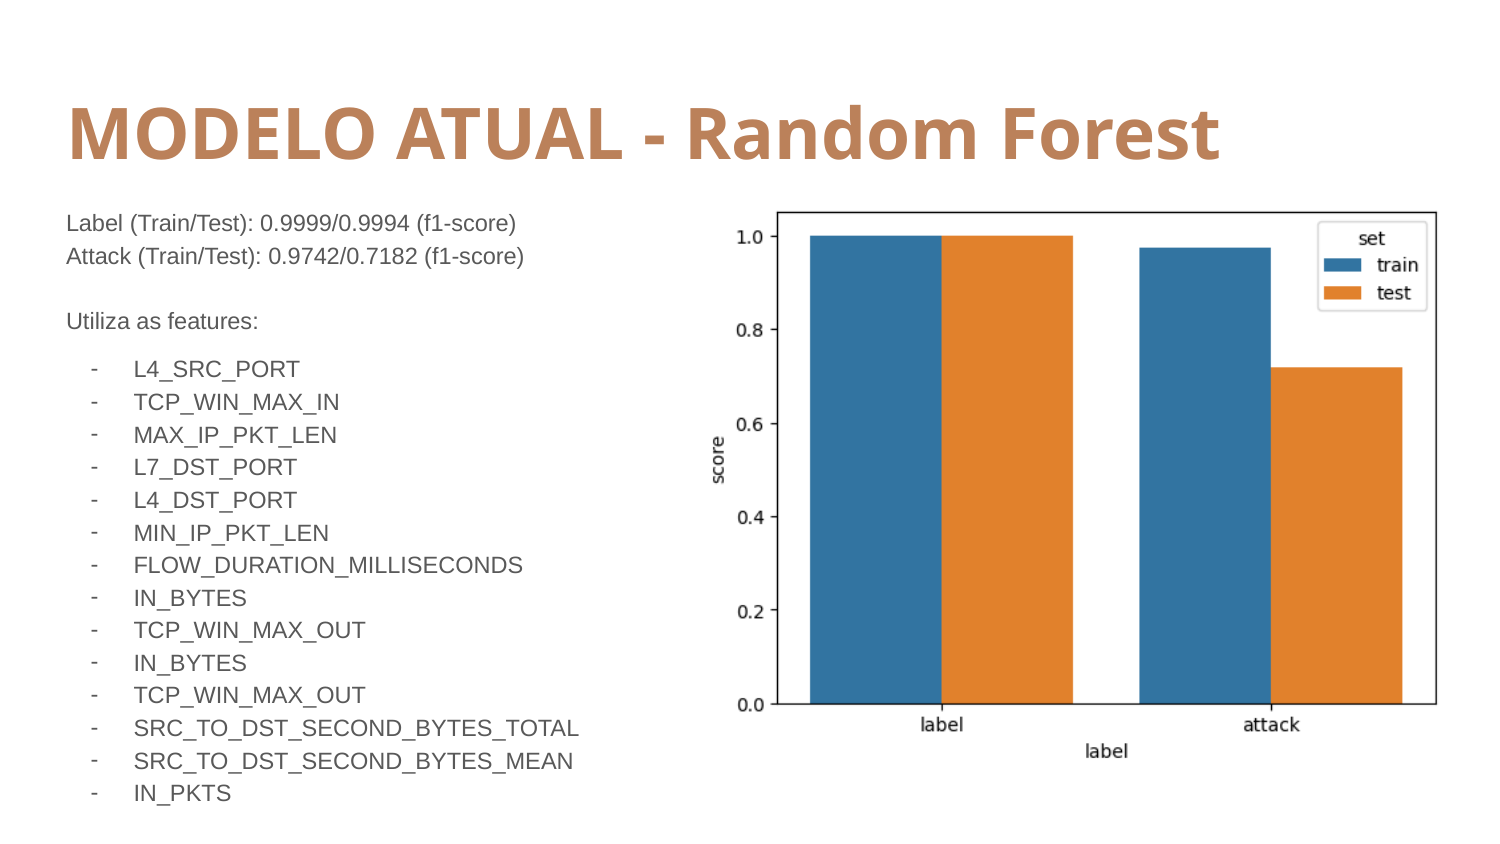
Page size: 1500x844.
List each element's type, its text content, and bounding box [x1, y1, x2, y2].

list Label (Train/Test): 0.9999/0.9994 (f1-score) Attack (Train/Test): 0.9742/0.7182 (f1-score) Utiliza as features: L4_SRC_PORT TCP_WIN_MAX_IN MAX_IP_PKT_LEN L7_DST_PORT L4_DST_PORT MIN_IP_PKT_LEN FLOW_DURATION_MILLISECONDS IN_BYTES TCP_WIN_MAX_OUT IN_BYTES TCP_WIN_MAX_OUT SRC_TO_DST_SECOND_BYTES_TOTAL SRC_TO_DST_SECOND_BYTES_MEAN IN_PKTS [51, 189, 1449, 825]
picture [696, 200, 1450, 775]
title MODELO ATUAL - Random Forest [51, 72, 1449, 167]
